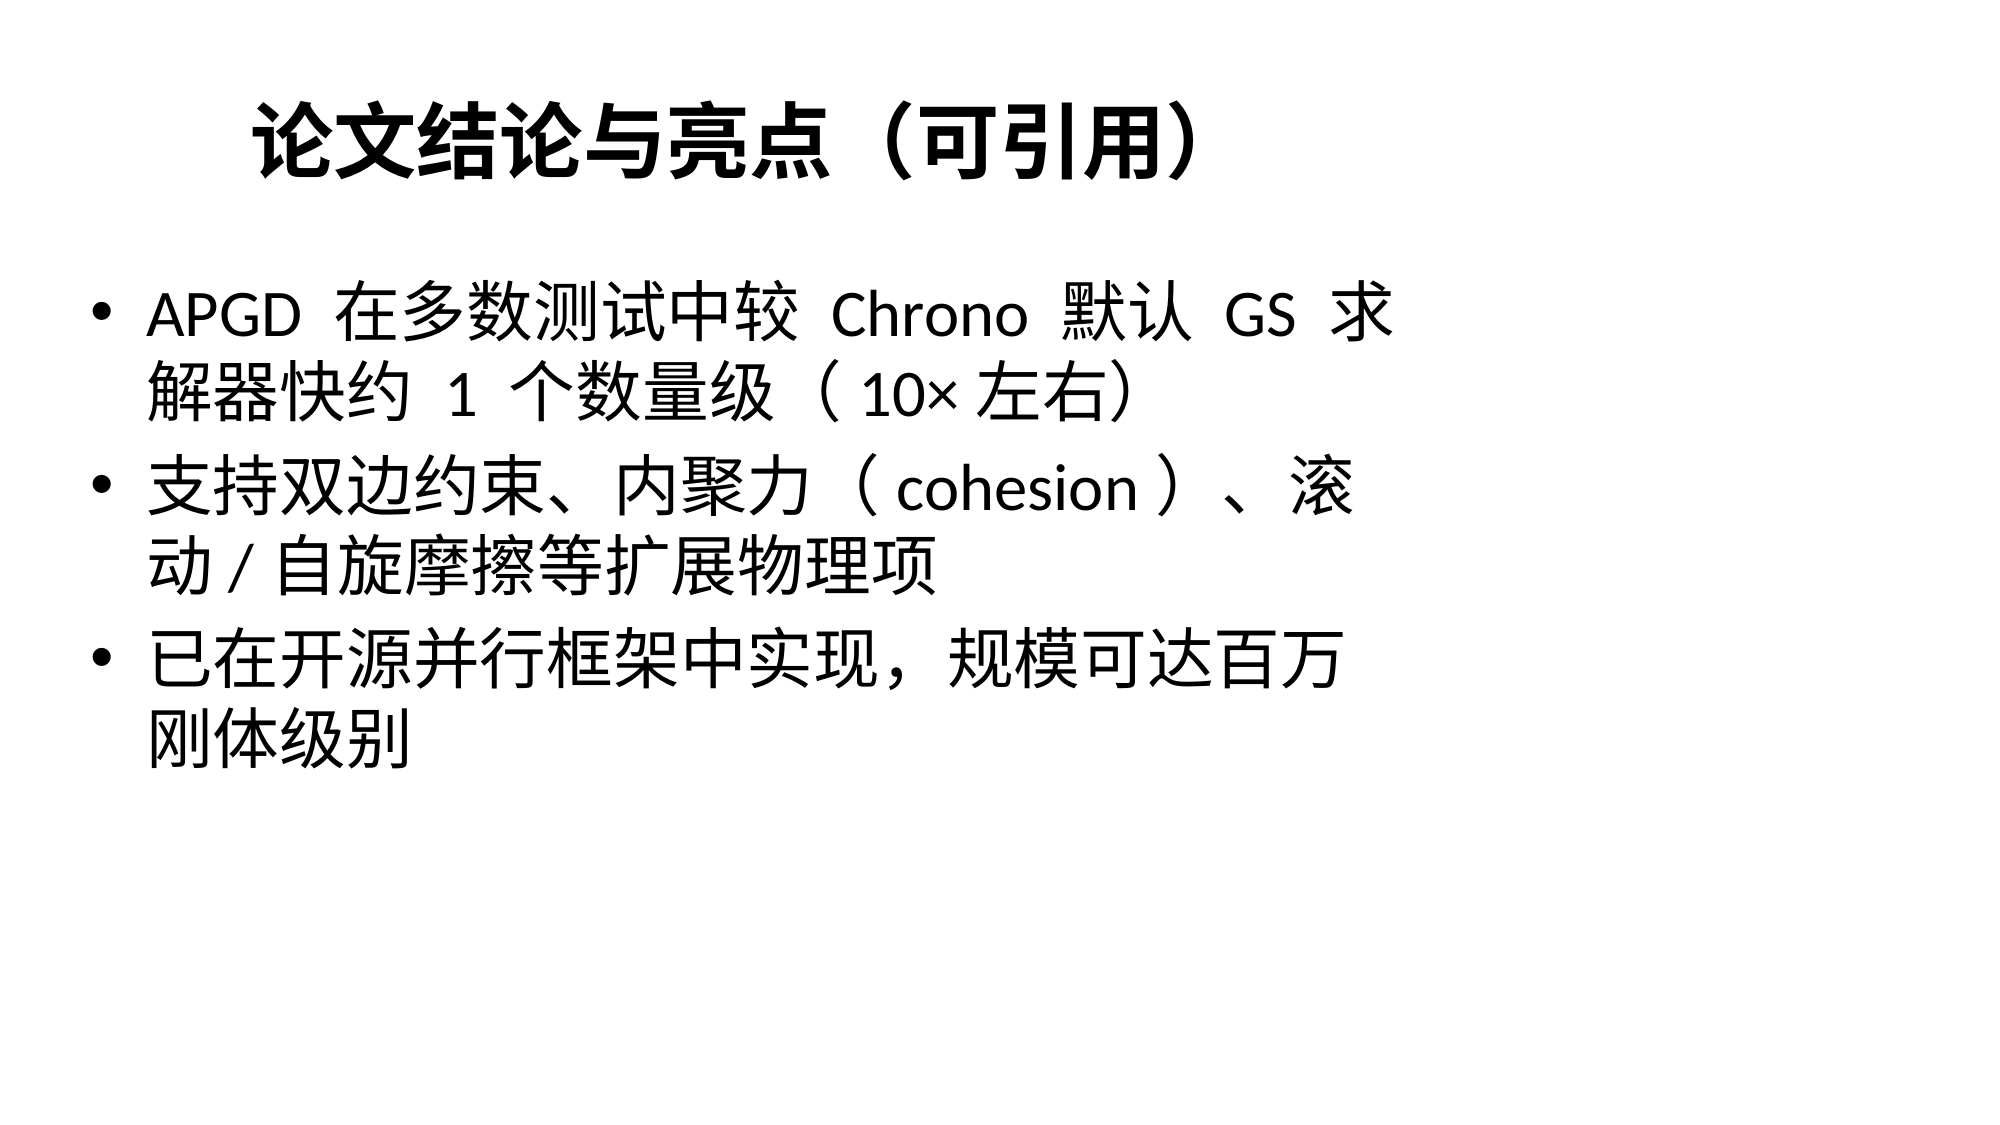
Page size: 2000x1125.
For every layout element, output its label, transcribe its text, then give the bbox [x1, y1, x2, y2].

title 论文结论与亮点（可引用） [75, 45, 1425, 233]
list APGD 在多数测试中较 Chrono 默认 GS 求解器快约 1 个数量级（10×左右） 支持双边约束、内聚力（cohesion）、滚动/自旋摩擦等扩展物理项 已在开源并行框架中实现，规模可达百万刚体级别 [75, 262, 1425, 1005]
